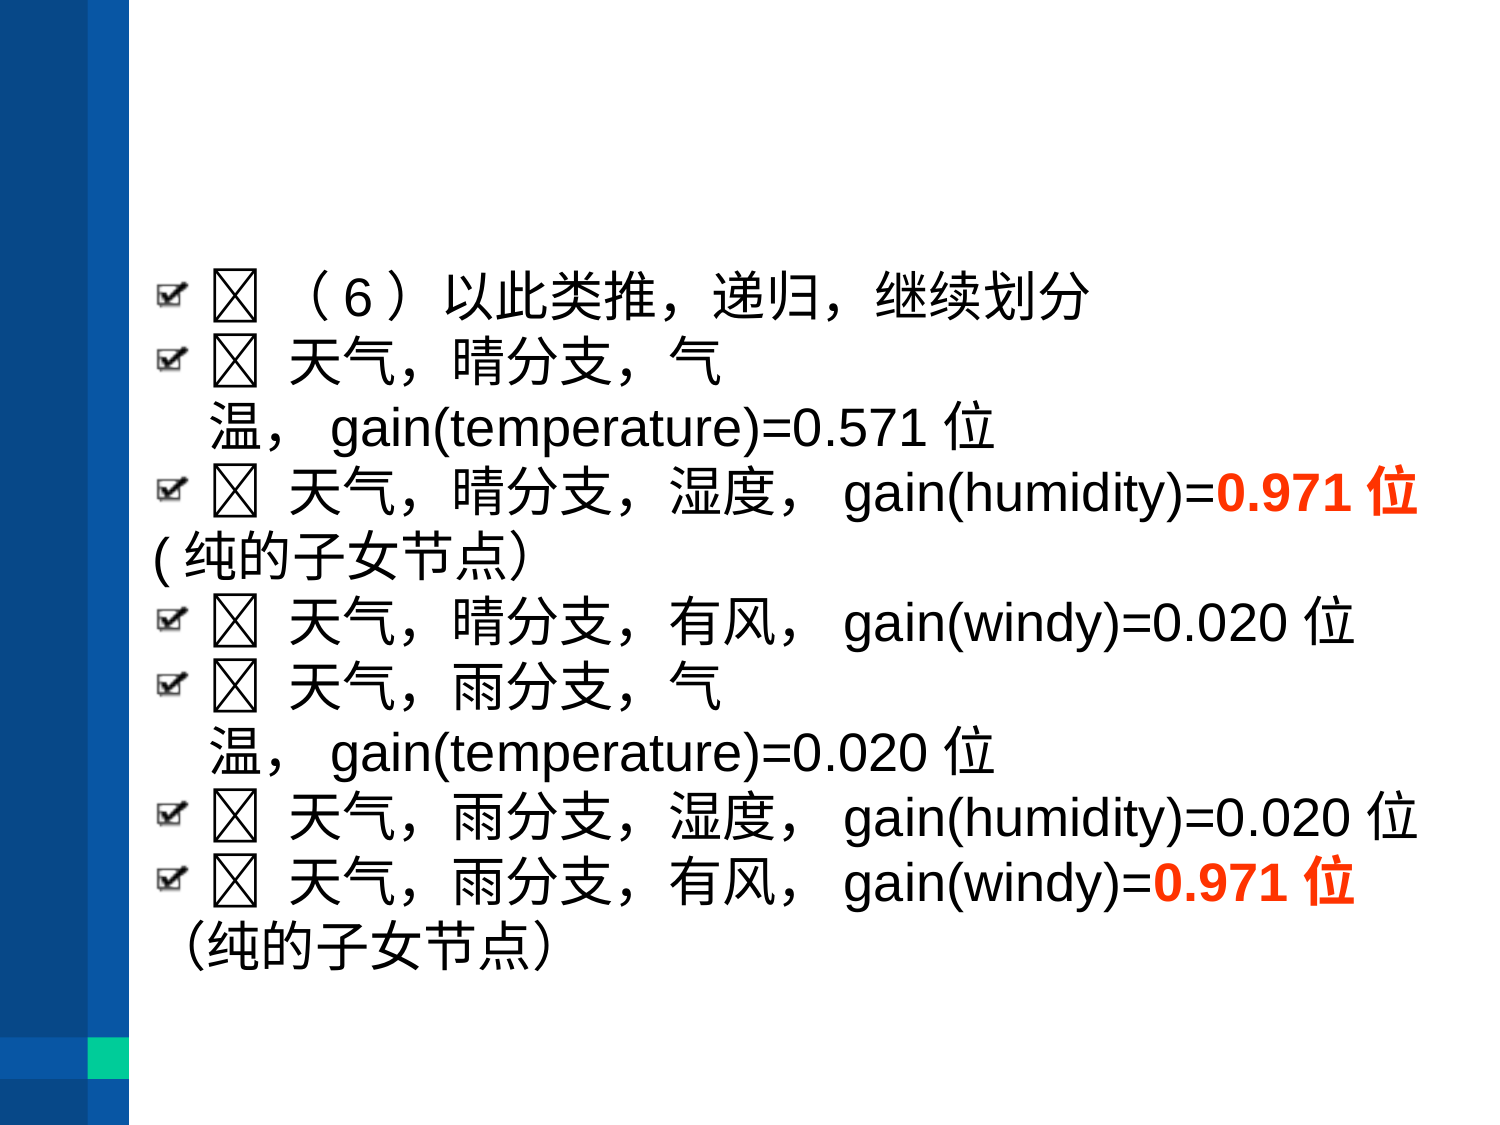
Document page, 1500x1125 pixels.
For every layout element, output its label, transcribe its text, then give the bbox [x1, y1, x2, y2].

picture [152, 469, 195, 511]
picture [152, 599, 195, 641]
picture [152, 793, 195, 836]
picture [152, 858, 195, 901]
picture [152, 274, 195, 317]
picture [152, 664, 195, 706]
list （6）以此类推，递归，继续划分  天气，晴分支，气温，gain(temperature)=0.571位  天气，晴分支，湿度，gain(humidity)=0.971位 (纯的子女节点）  天气，晴分支，有风，gain(windy)=0.020位  天气，雨分支，气温，gain(temperature)=0.020位  天气，雨分支，湿度，gain(humidity)=0.020位  天气，雨分支，有风，gain(windy)=0.971位 （纯的子女节点） [137, 255, 1450, 988]
picture [152, 339, 195, 381]
